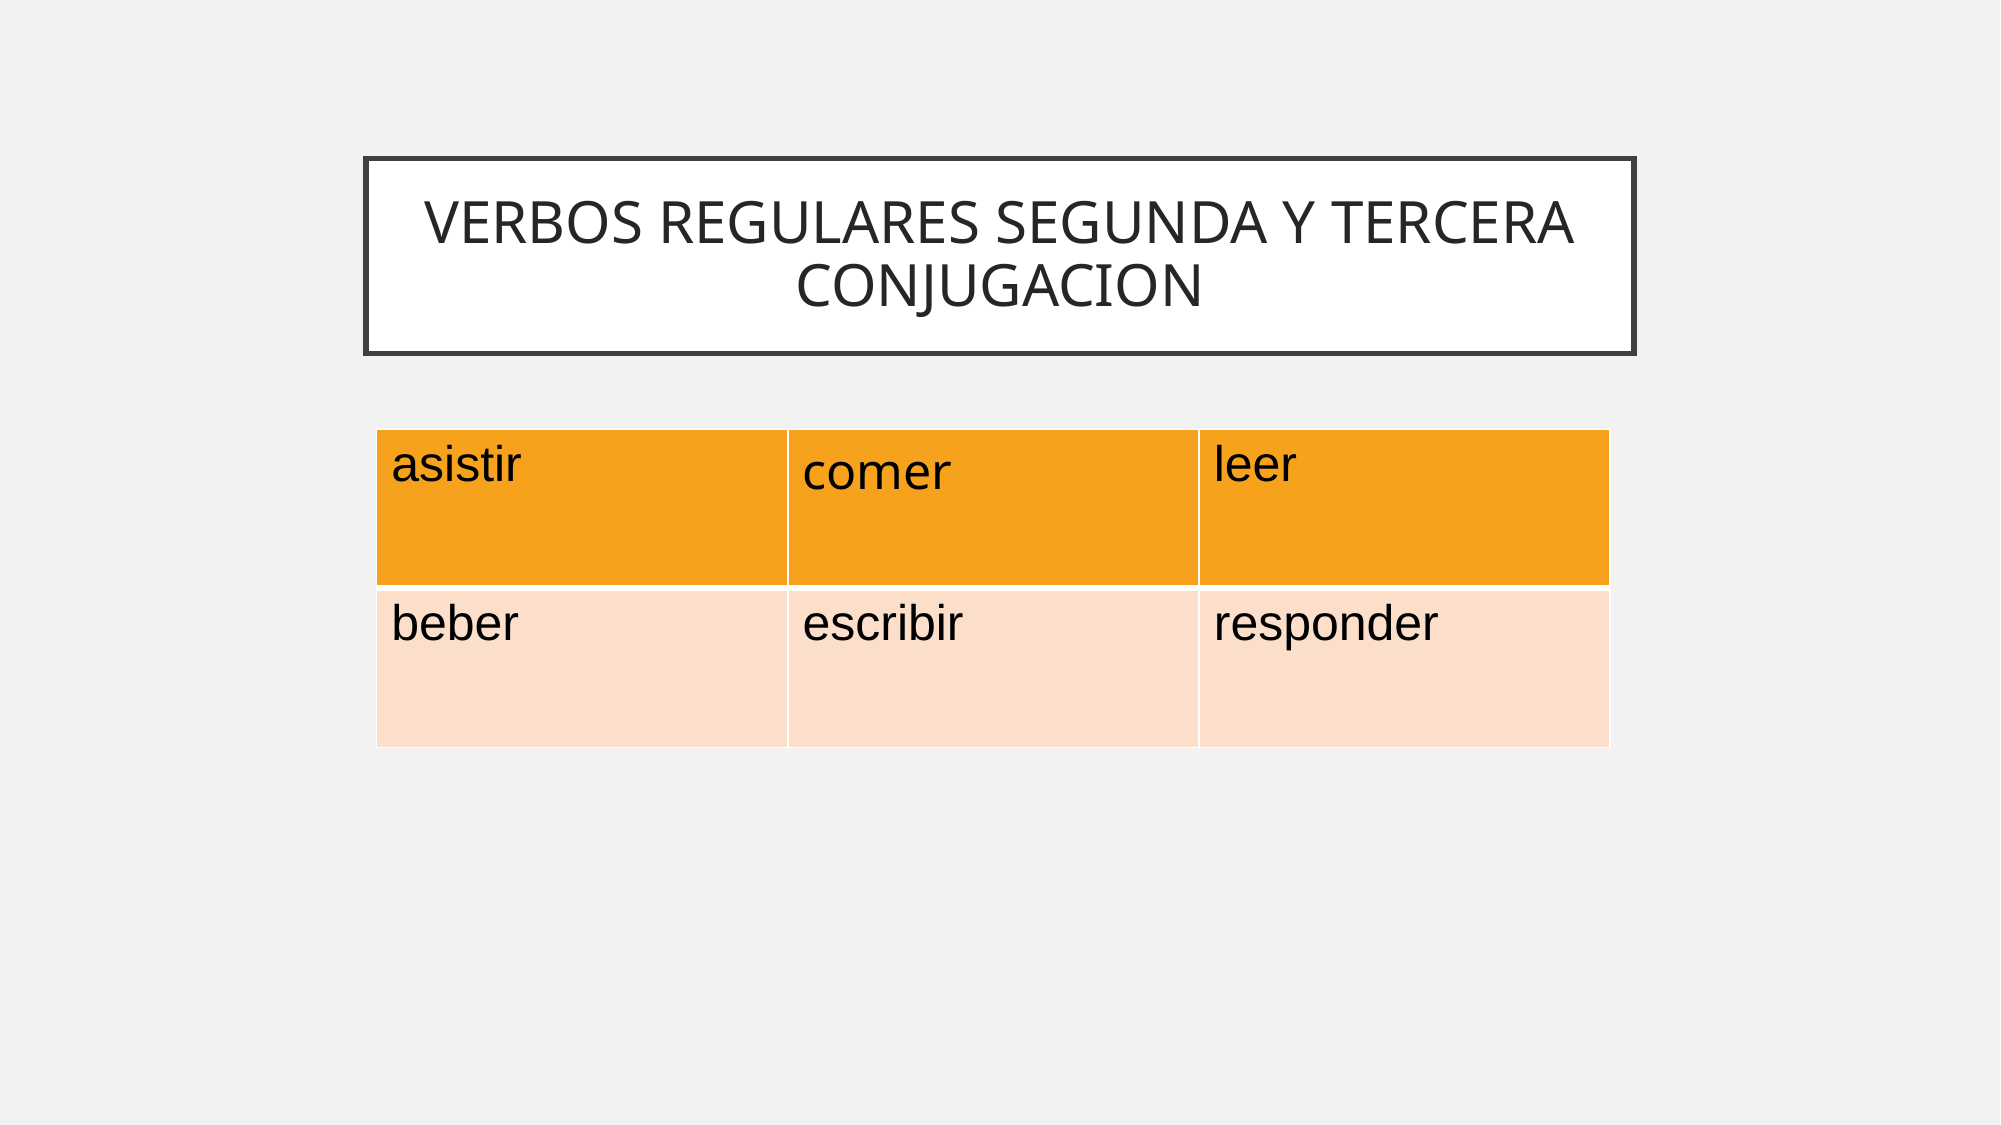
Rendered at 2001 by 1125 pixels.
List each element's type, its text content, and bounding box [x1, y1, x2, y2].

table_header leer [1200, 430, 1609, 585]
table_cell escribir [789, 591, 1198, 747]
table_cell responder [1200, 591, 1609, 747]
table_header comer [789, 430, 1198, 585]
title VERBOS REGULARES SEGUNDA Y TERCERA CONJUGACION [363, 156, 1637, 356]
table_cell beber [377, 591, 787, 747]
table_header asistir [377, 430, 787, 585]
